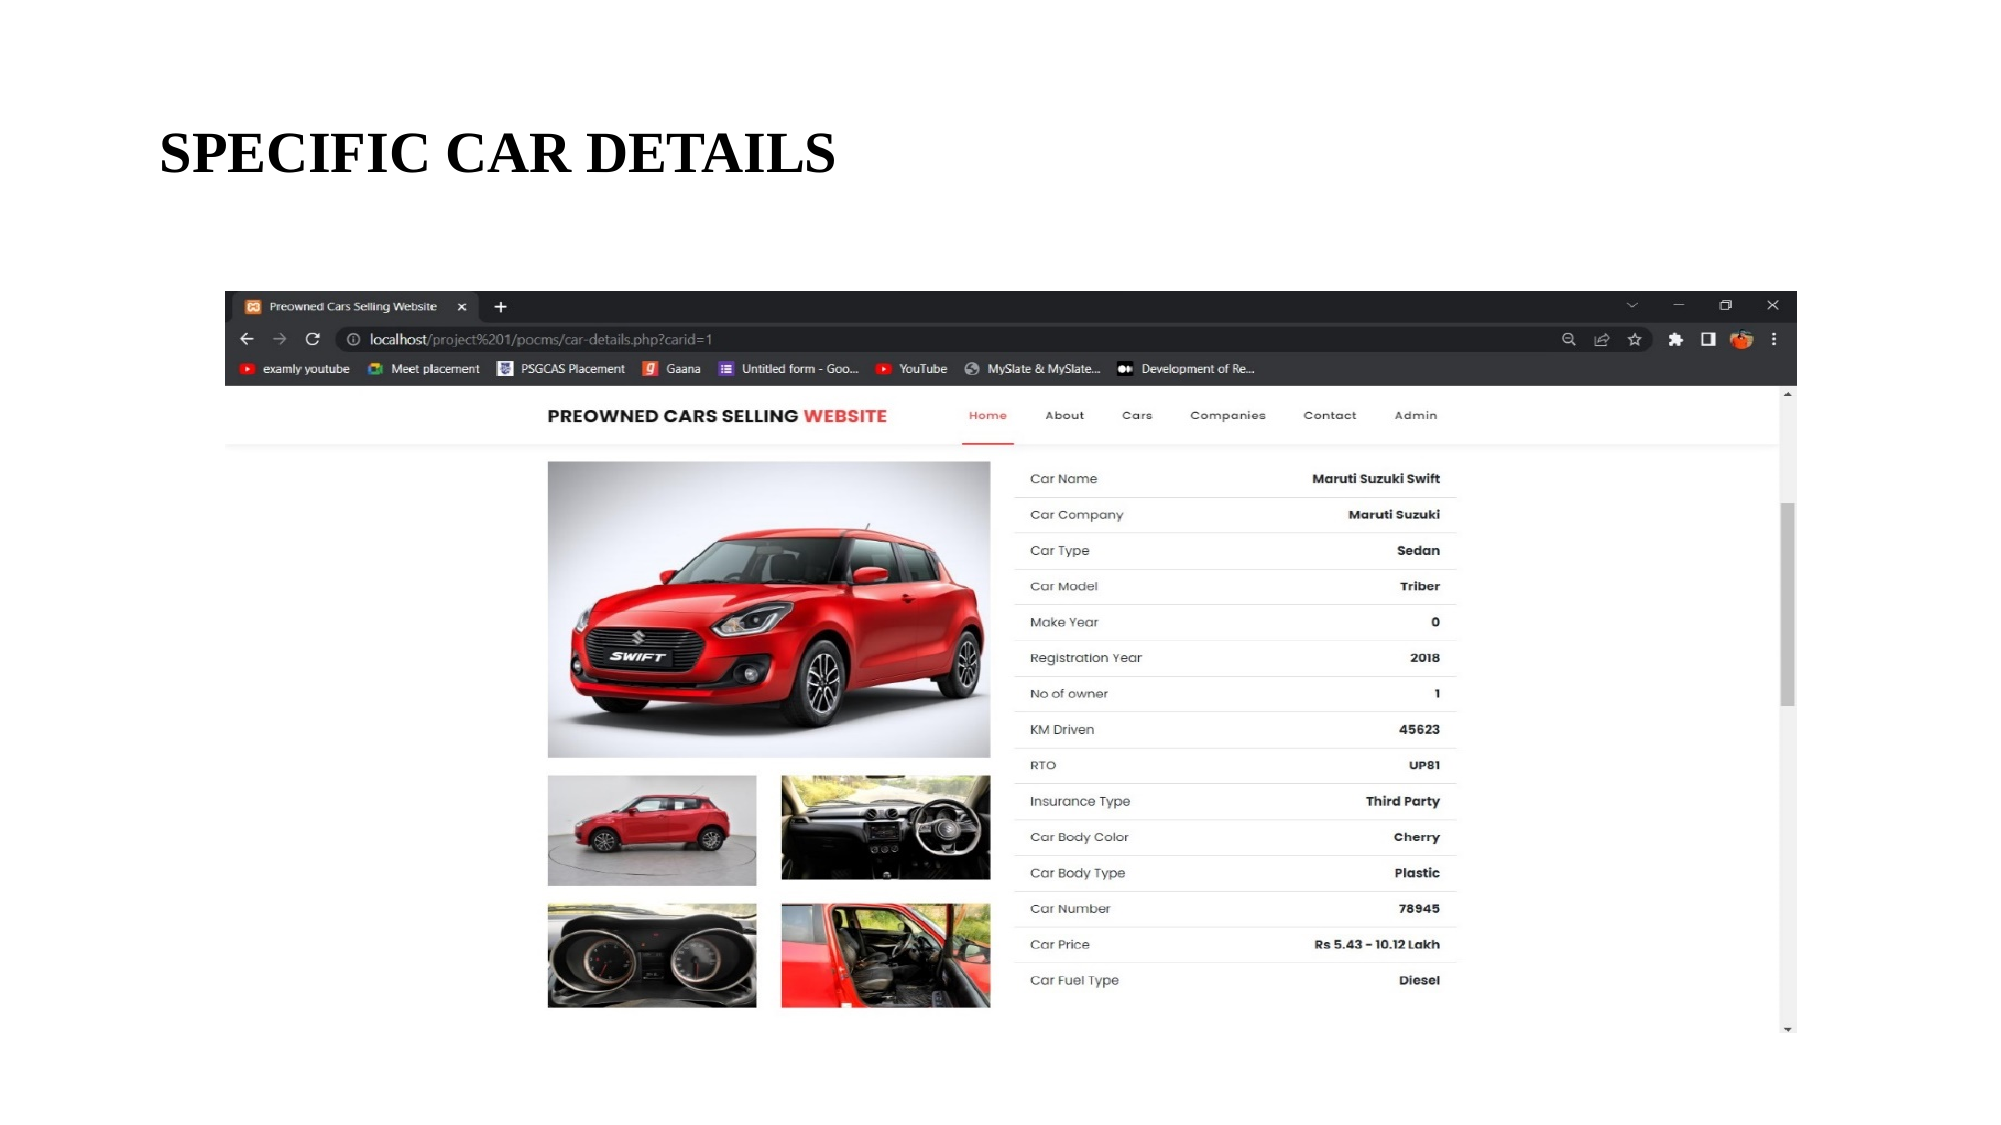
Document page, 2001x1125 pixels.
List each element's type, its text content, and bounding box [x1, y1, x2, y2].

picture [224, 291, 1797, 1033]
text_box SPECIFIC CAR DETAILS [144, 106, 1000, 192]
